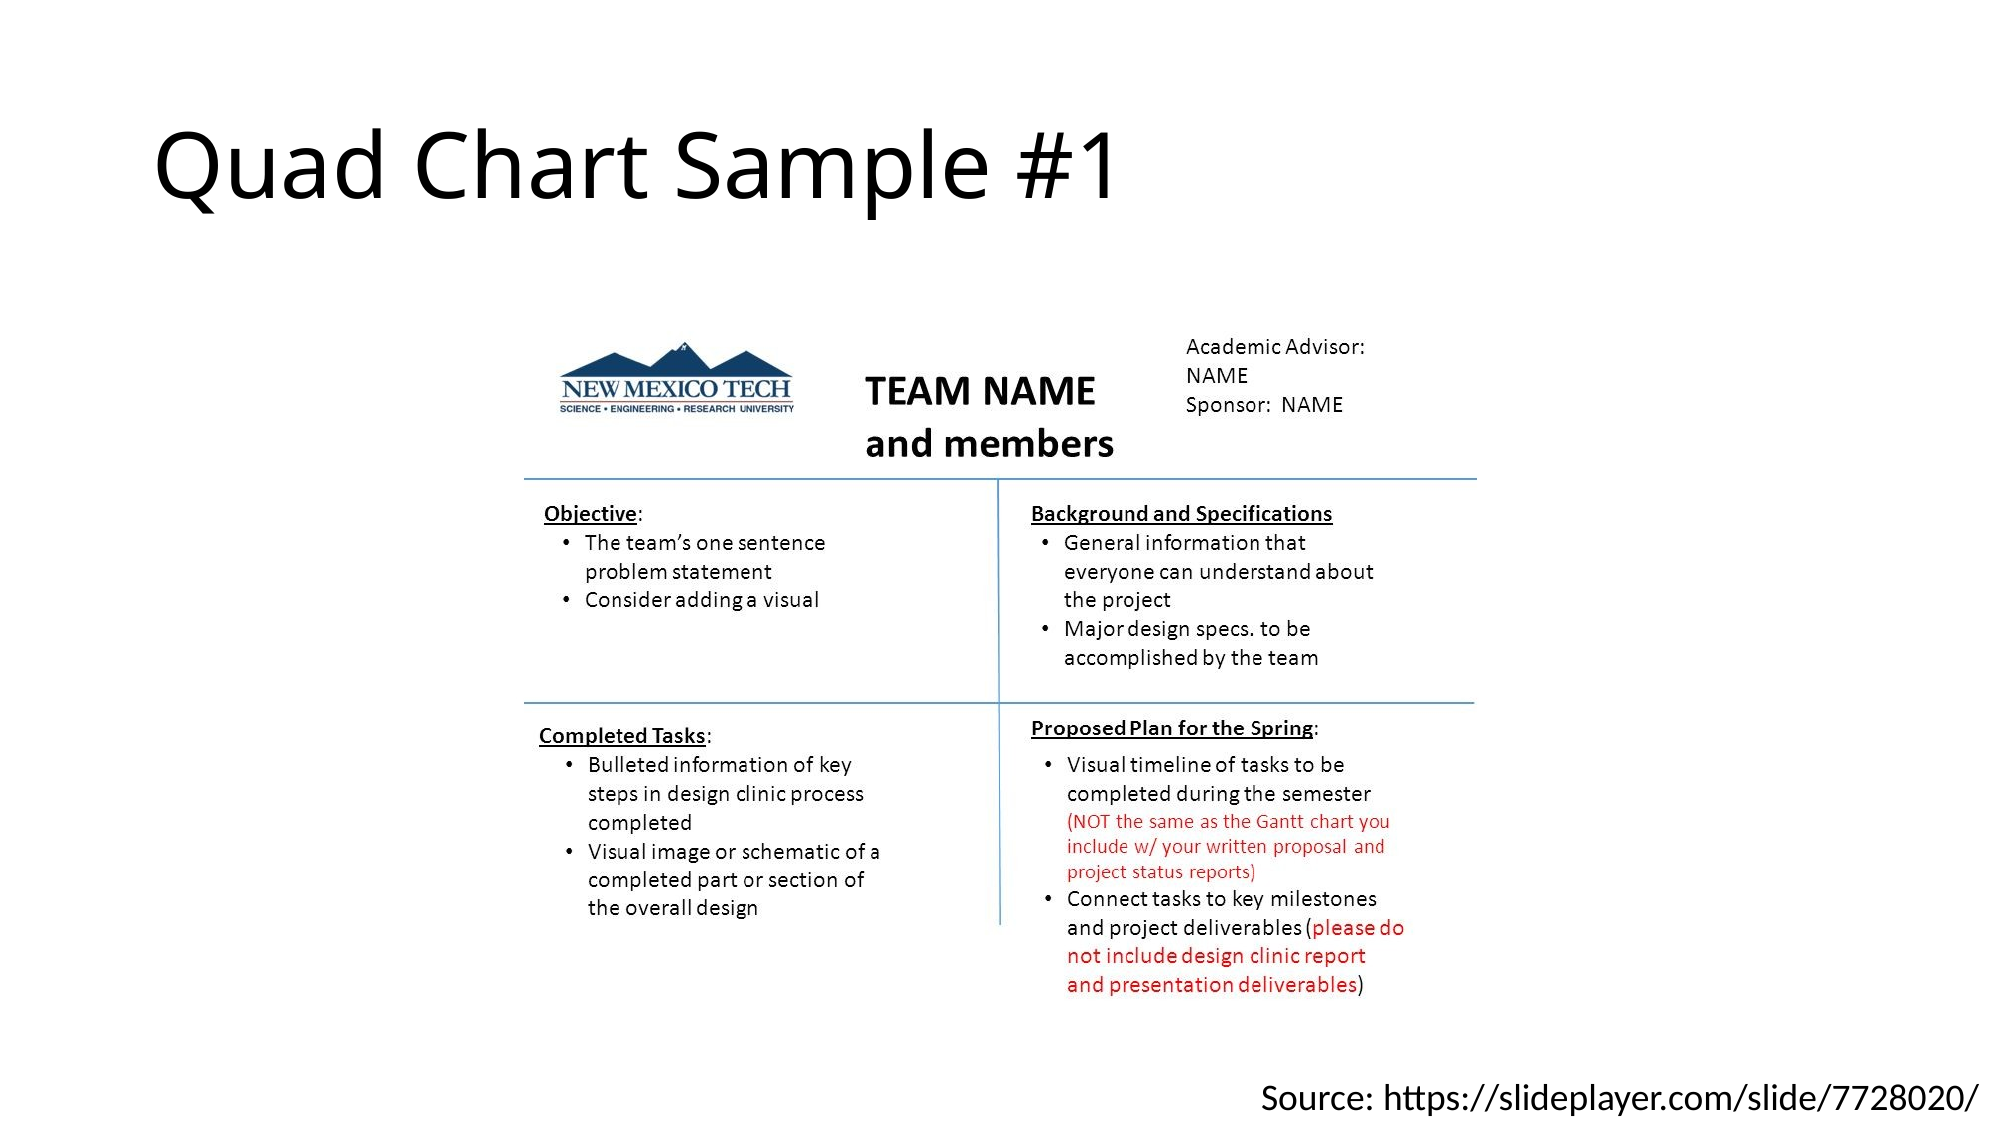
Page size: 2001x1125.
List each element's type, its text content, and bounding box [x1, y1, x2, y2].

text_box Source: https://slideplayer.com/slide/7728020/ [1246, 1065, 2000, 1125]
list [365, 299, 1635, 1014]
title Quad Chart Sample #1 [137, 59, 1863, 278]
